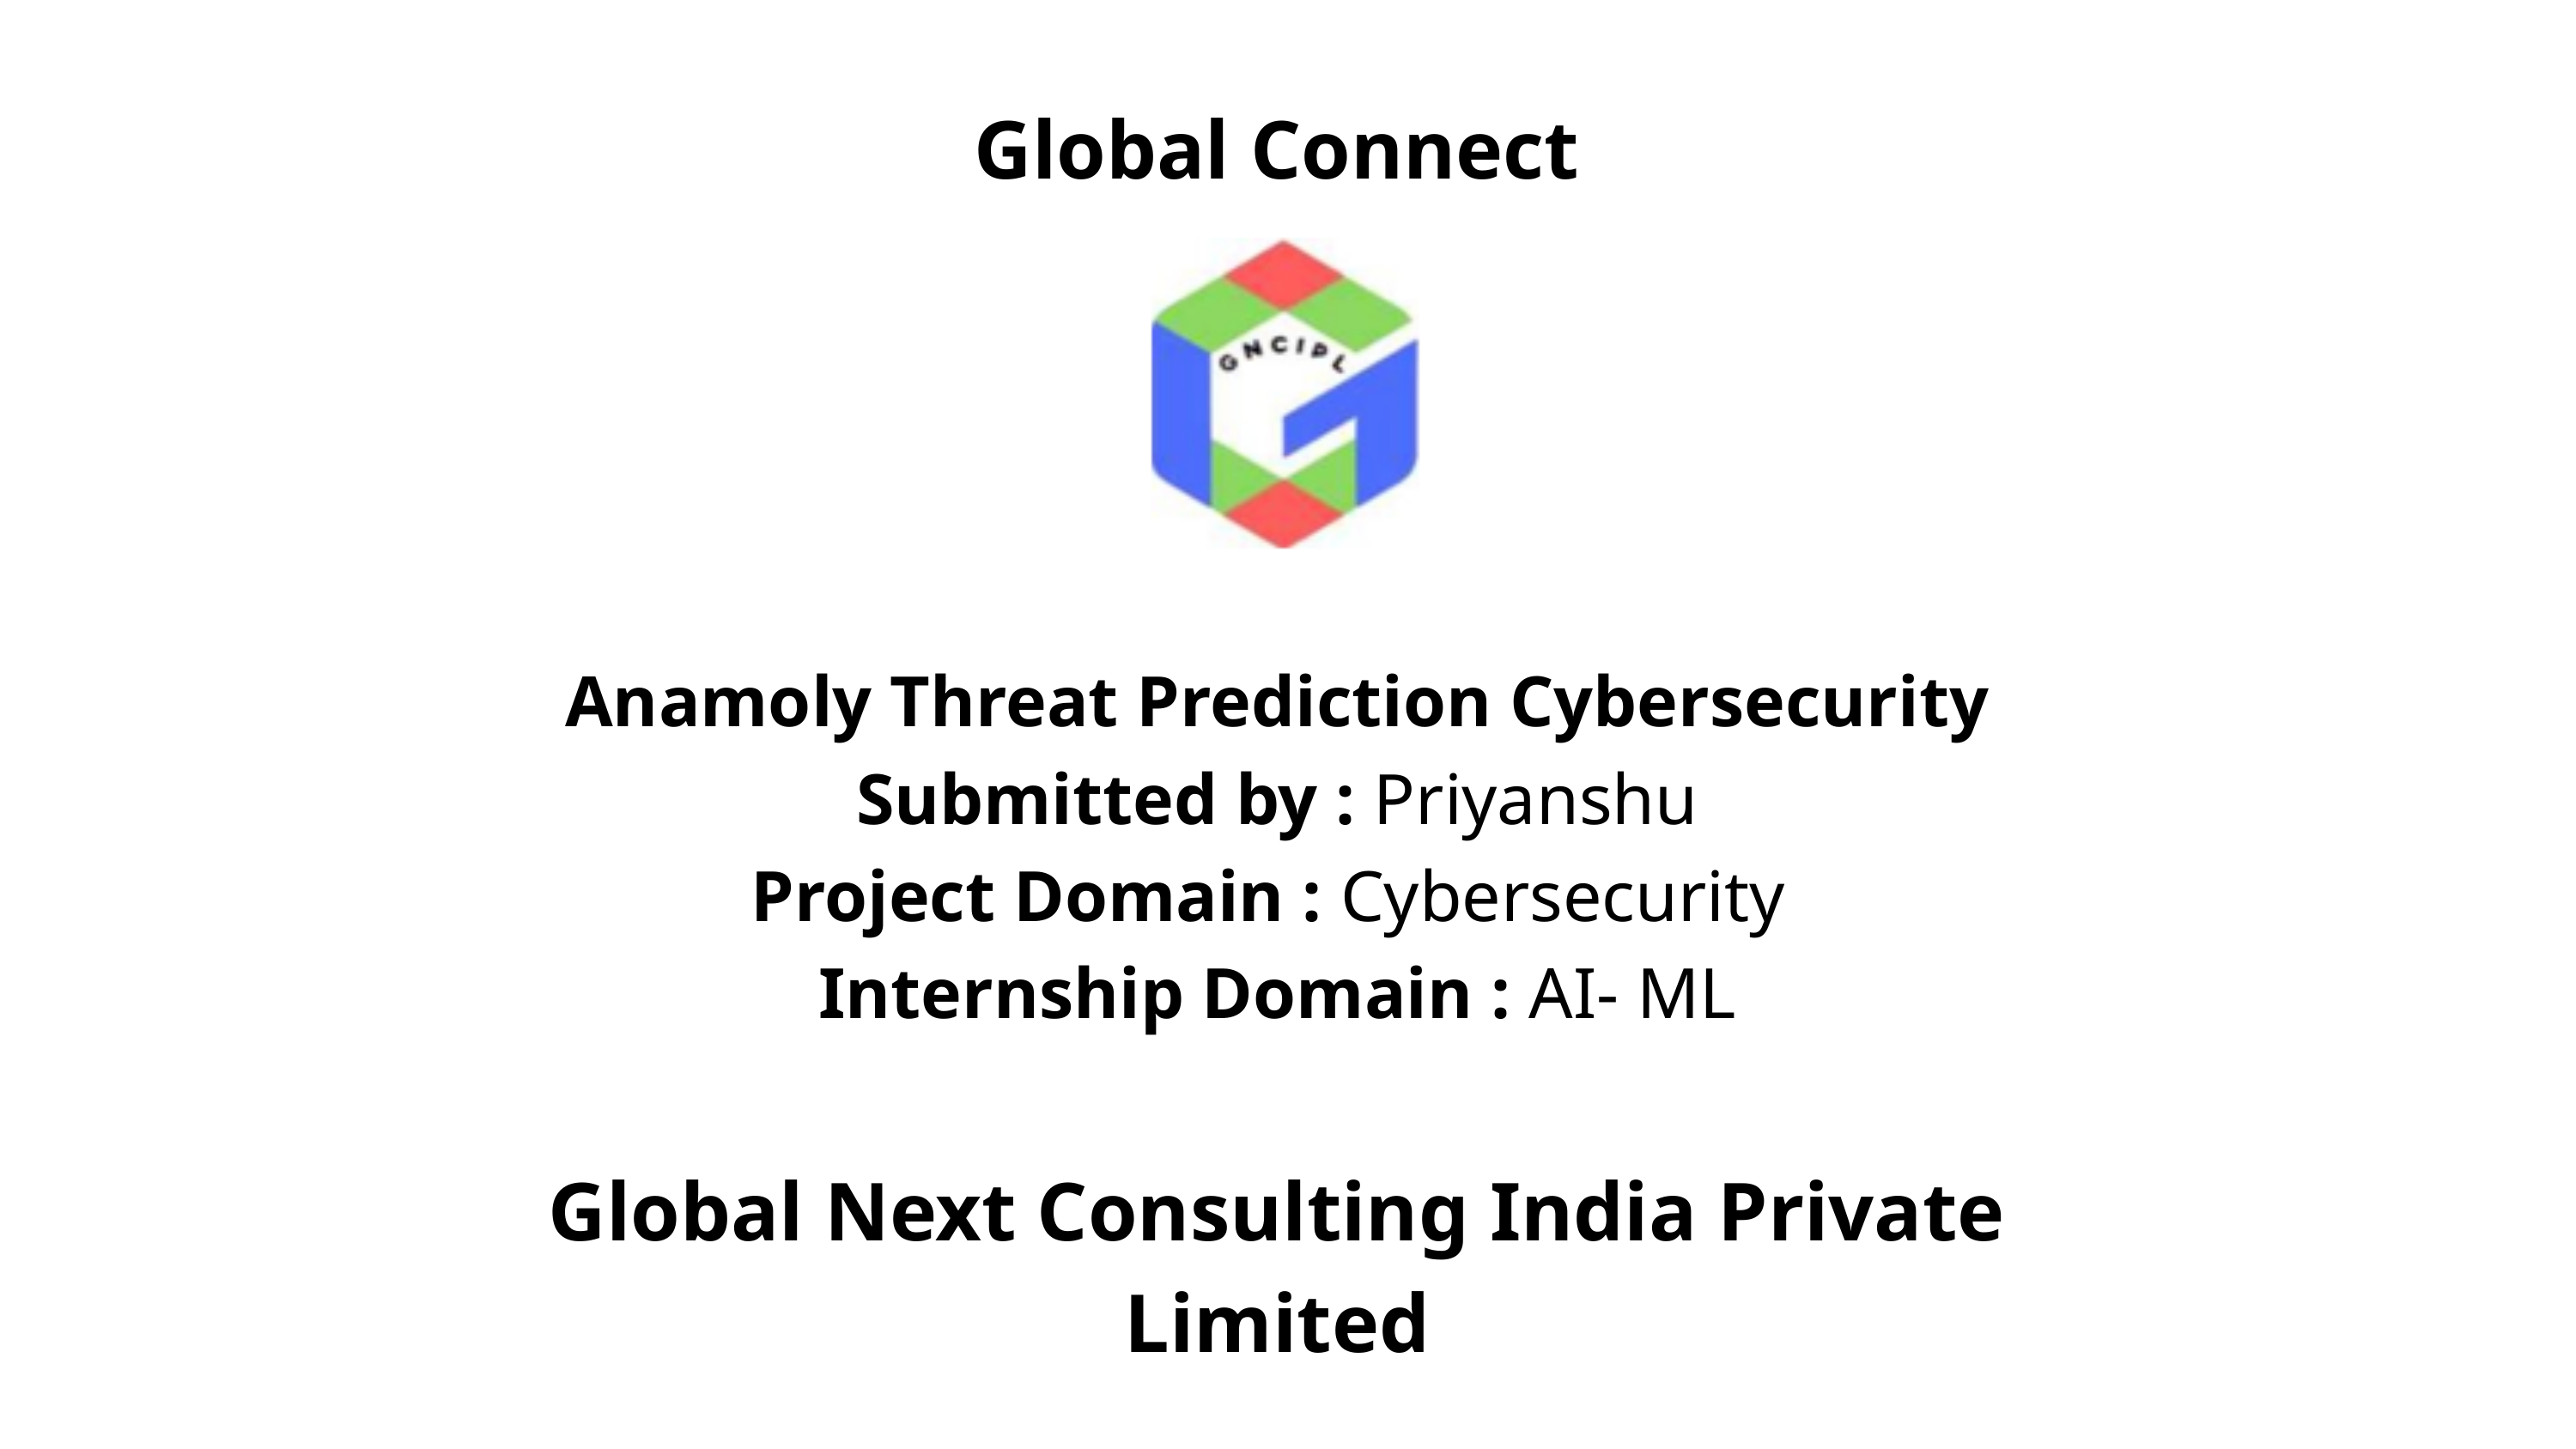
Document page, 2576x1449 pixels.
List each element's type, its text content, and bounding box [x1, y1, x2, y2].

text_box [1085, 236, 1491, 555]
text_box Global Connect Anamoly Threat Prediction Cybersecurity Submitted by : Priyanshu Project Domain : Cybersecurity Internship Domain : AI- ML Global Next Consulting India Private Limited [410, 82, 2145, 1369]
